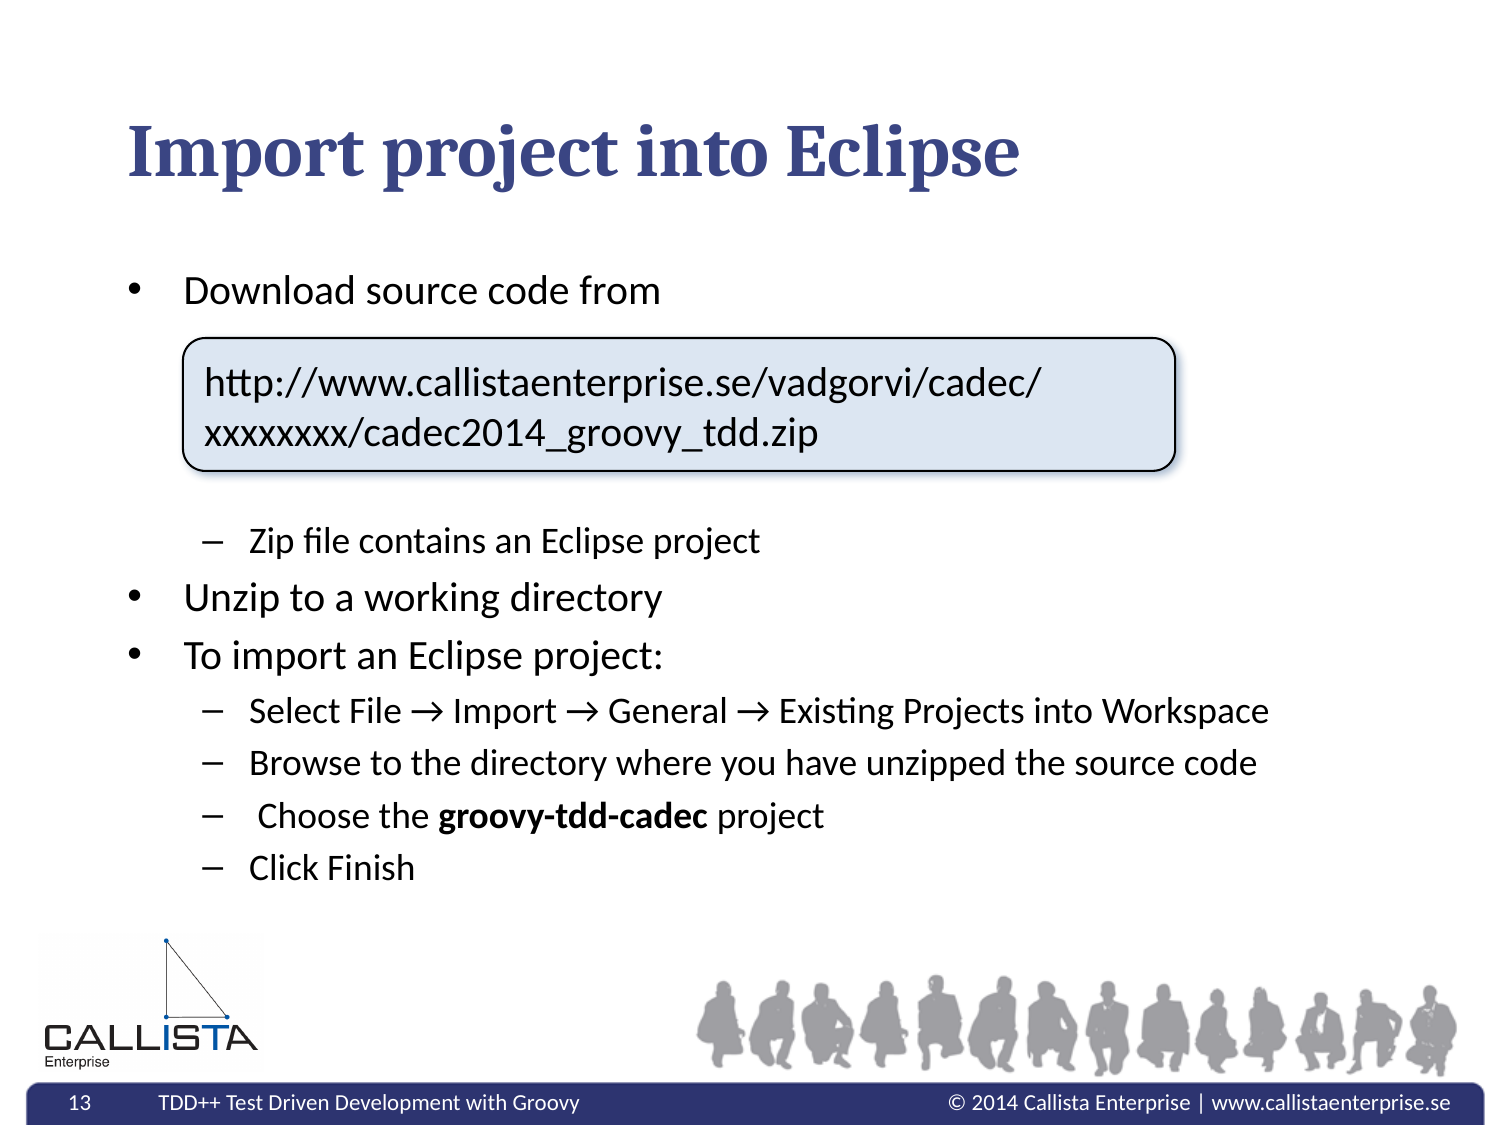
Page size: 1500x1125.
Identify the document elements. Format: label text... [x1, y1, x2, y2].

list Download source code from Zip file contains an Eclipse project Unzip to a working directory To import an Eclipse project: Select File → Import → General → Existing Projects into Workspace Browse to the directory where you have unzipped the source code Choose the groovy-tdd-cadec project Click Finish [112, 255, 1380, 931]
title Import project into Eclipse [112, 93, 1388, 219]
text_box http://www.callistaenterprise.se/vadgorvi/cadec/xxxxxxxx/cadec2014_groovy_tdd.zip [182, 338, 1176, 471]
picture [0, 0, 1500, 1125]
